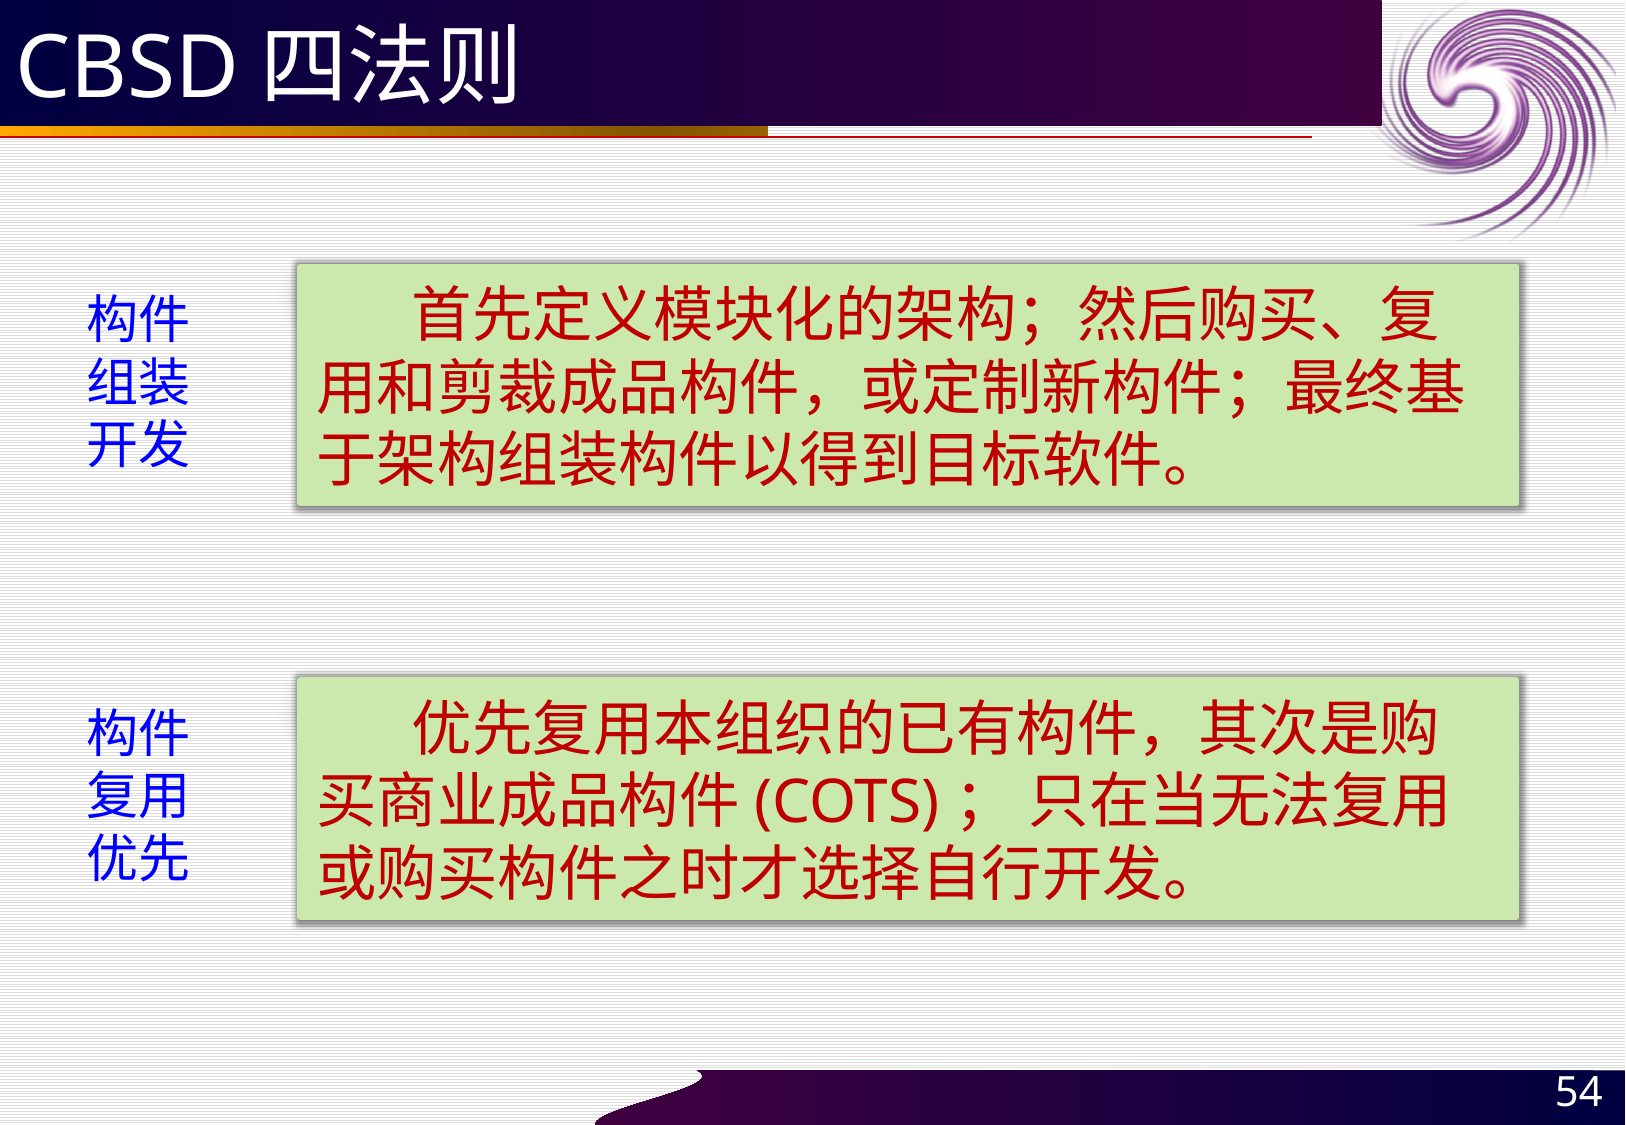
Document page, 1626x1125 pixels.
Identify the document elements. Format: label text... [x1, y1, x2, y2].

text_box 构件 组装 开发 [70, 278, 207, 483]
slide_number 54 [1474, 1069, 1619, 1125]
title CBSD四法则 [0, 0, 1382, 126]
picture [1362, 0, 1616, 244]
text_box 构件 复用 优先 [70, 692, 207, 896]
text_box 优先复用本组织的已有构件，其次是购买商业成品构件(COTS)； 只在当无法复用或购买构件之时才选择自行开发。 [300, 680, 1517, 917]
text_box 首先定义模块化的架构；然后购买、复用和剪裁成品构件，或定制新构件；最终基于架构组装构件以得到目标软件。 [300, 266, 1517, 504]
